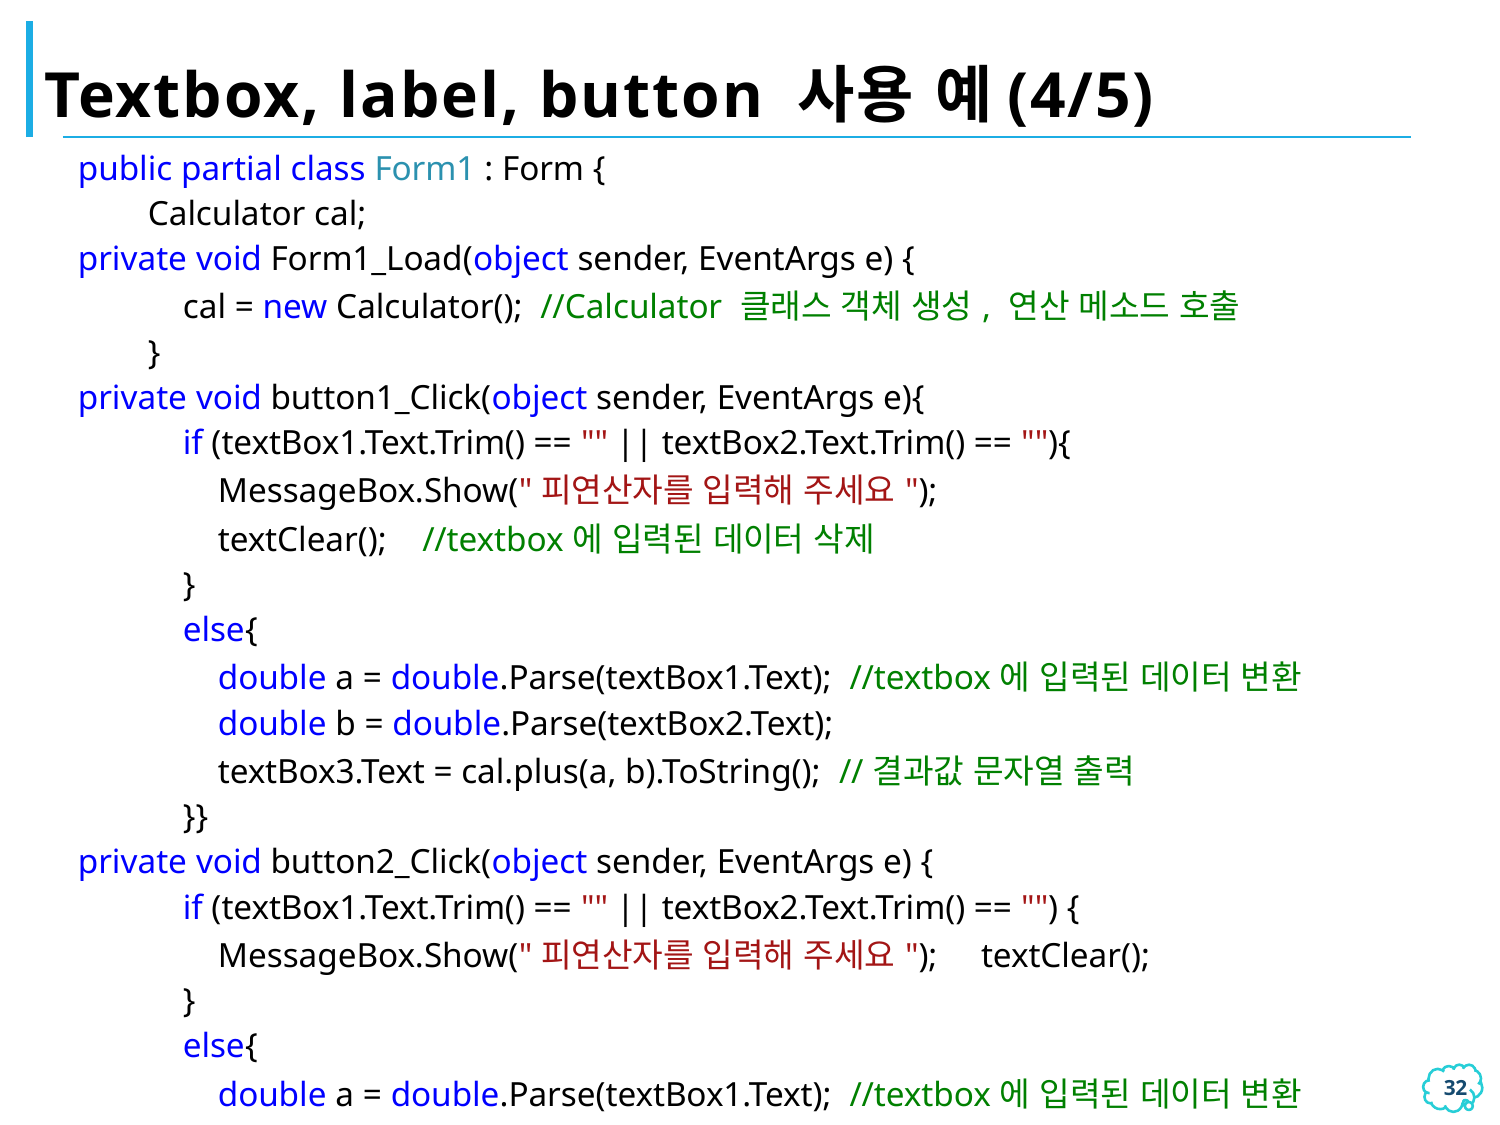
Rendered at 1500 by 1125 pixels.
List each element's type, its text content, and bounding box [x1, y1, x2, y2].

slide_number 31 [1411, 1063, 1483, 1114]
table_header public partial class Form1 : Form { Calculator cal; private void Form1_Load(object sender, EventArgs e) { cal = new Calculator(); //Calculator 클래스 객체 생성, 연산 메소드 호출 } private void button1_Click(object sender, EventArgs e){ if (textBox1.Text.Trim() == "" || textBox2.Text.Trim() == ""){ MessageBox.Show("피연산자를 입력해 주세요"); textClear(); //textbox에 입력된 데이터 삭제 } else{ double a = double.Parse(textBox1.Text); //textbox에 입력된 데이터 변환 double b = double.Parse(textBox2.Text); textBox3.Text = cal.plus(a, b).ToString(); //결과값 문자열 출력 }} private void button2_Click(object sender, EventArgs e) { if (textBox1.Text.Trim() == "" || textBox2.Text.Trim() == "") { MessageBox.Show("피연산자를 입력해 주세요"); textClear(); } else{ double a = double.Parse(textBox1.Text); //textbox에 입력된 데이터 변환 double b = double.Parse(textBox2.Text); textBox3.Text = cal.minus(a, b).ToString(); //결과값 문자열 출력 }} [63, 138, 1411, 1125]
title Textbox, label, button 사용 예(4/5) [29, 21, 1388, 138]
